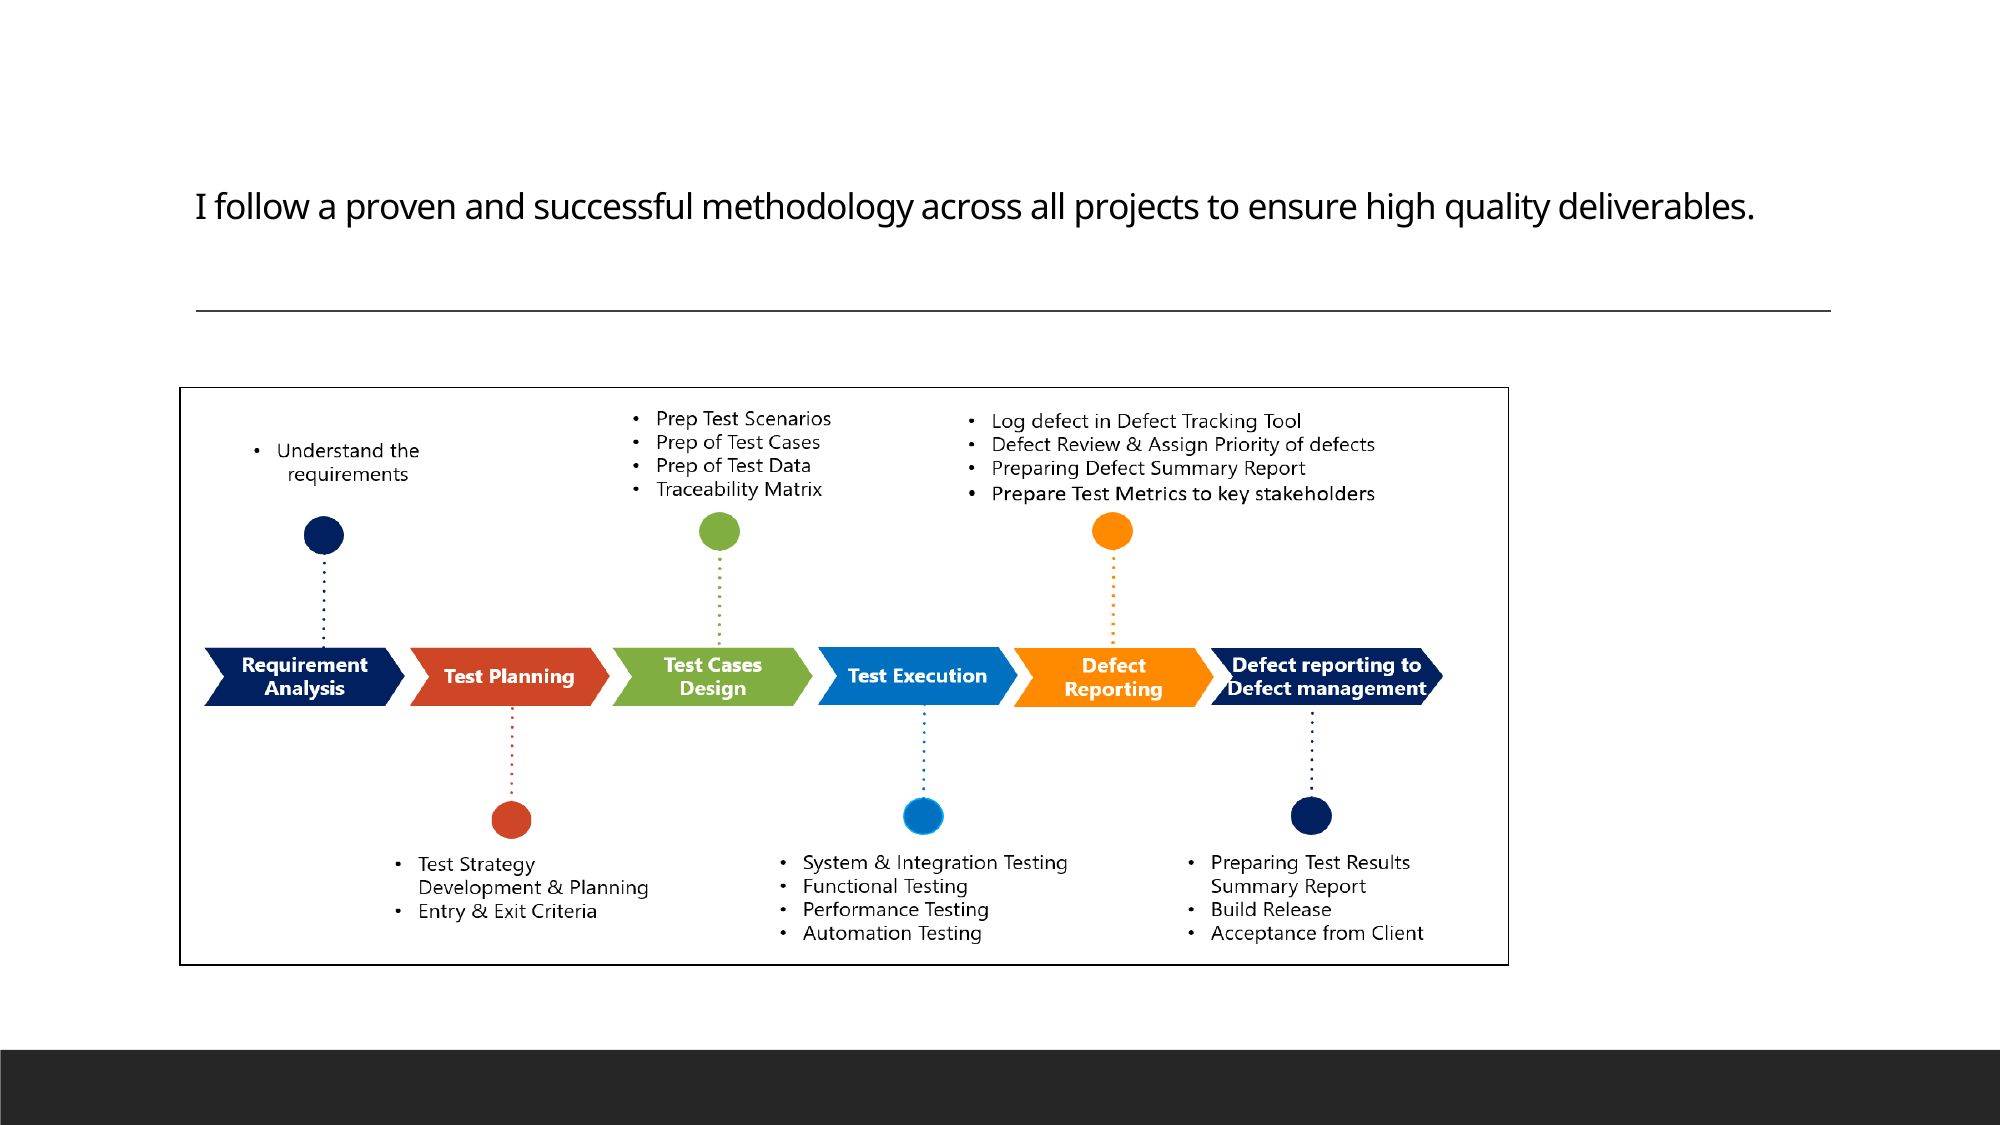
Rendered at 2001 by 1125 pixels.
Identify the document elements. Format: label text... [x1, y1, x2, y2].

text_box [179, 386, 1509, 966]
title I follow a proven and successful methodology across all projects to ensure high quality deliverables. [180, 47, 1830, 285]
